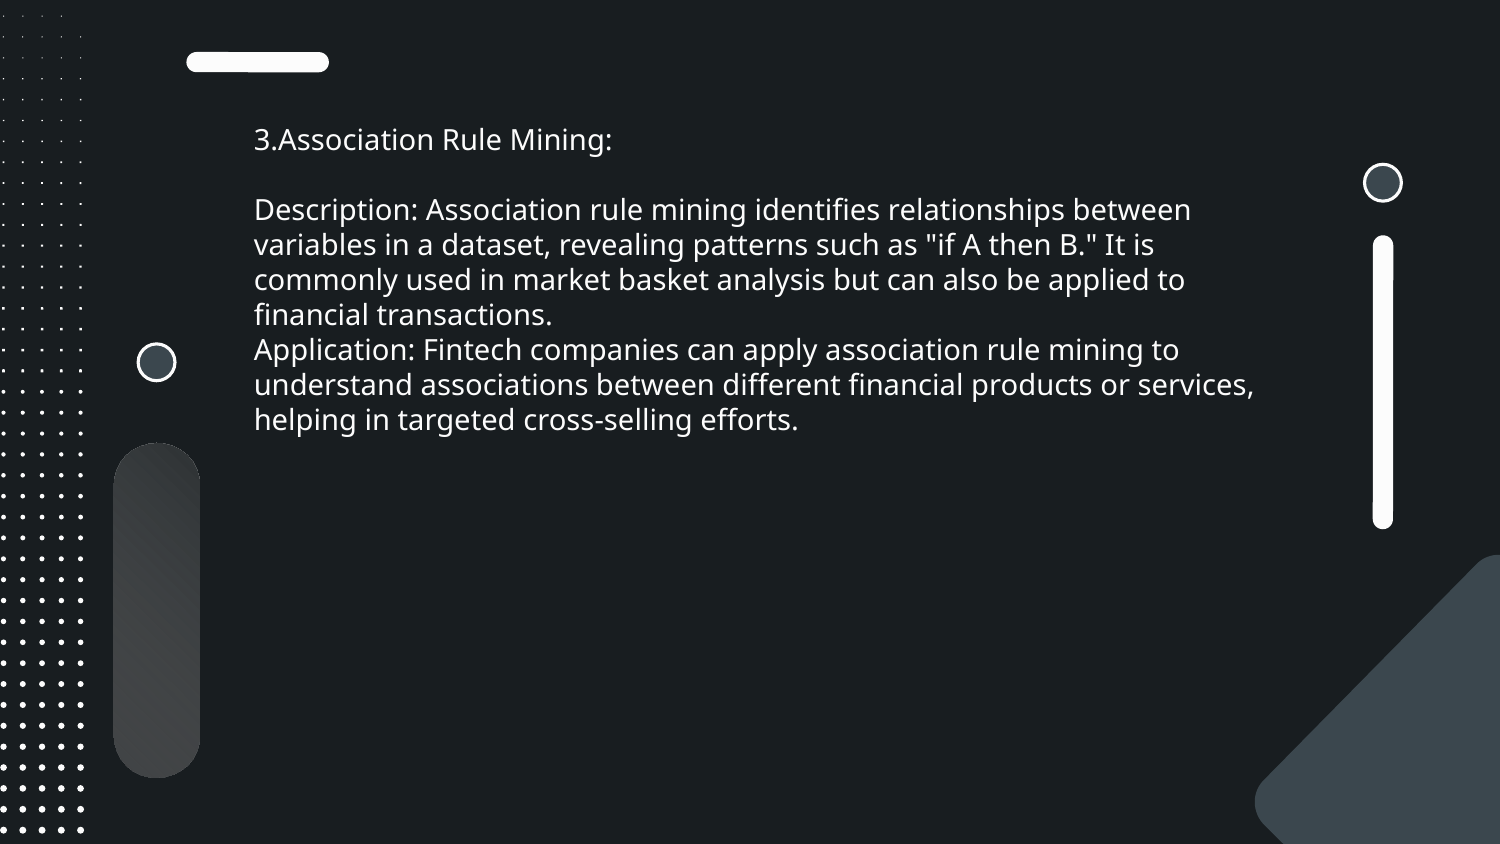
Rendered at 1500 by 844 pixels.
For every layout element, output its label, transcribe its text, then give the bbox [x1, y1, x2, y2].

text_box [138, 343, 175, 381]
text_box 3.Association Rule Mining: Description: Association rule mining identifies relationships between variables in a dataset, revealing patterns such as "if A then B." It is commonly used in market basket analysis but can also be applied to financial transactions. Application: Fintech companies can apply association rule mining to understand associations between different financial products or services, helping in targeted cross-selling efforts. [238, 114, 1283, 444]
text_box [1254, 554, 1500, 844]
text_box [113, 442, 200, 778]
